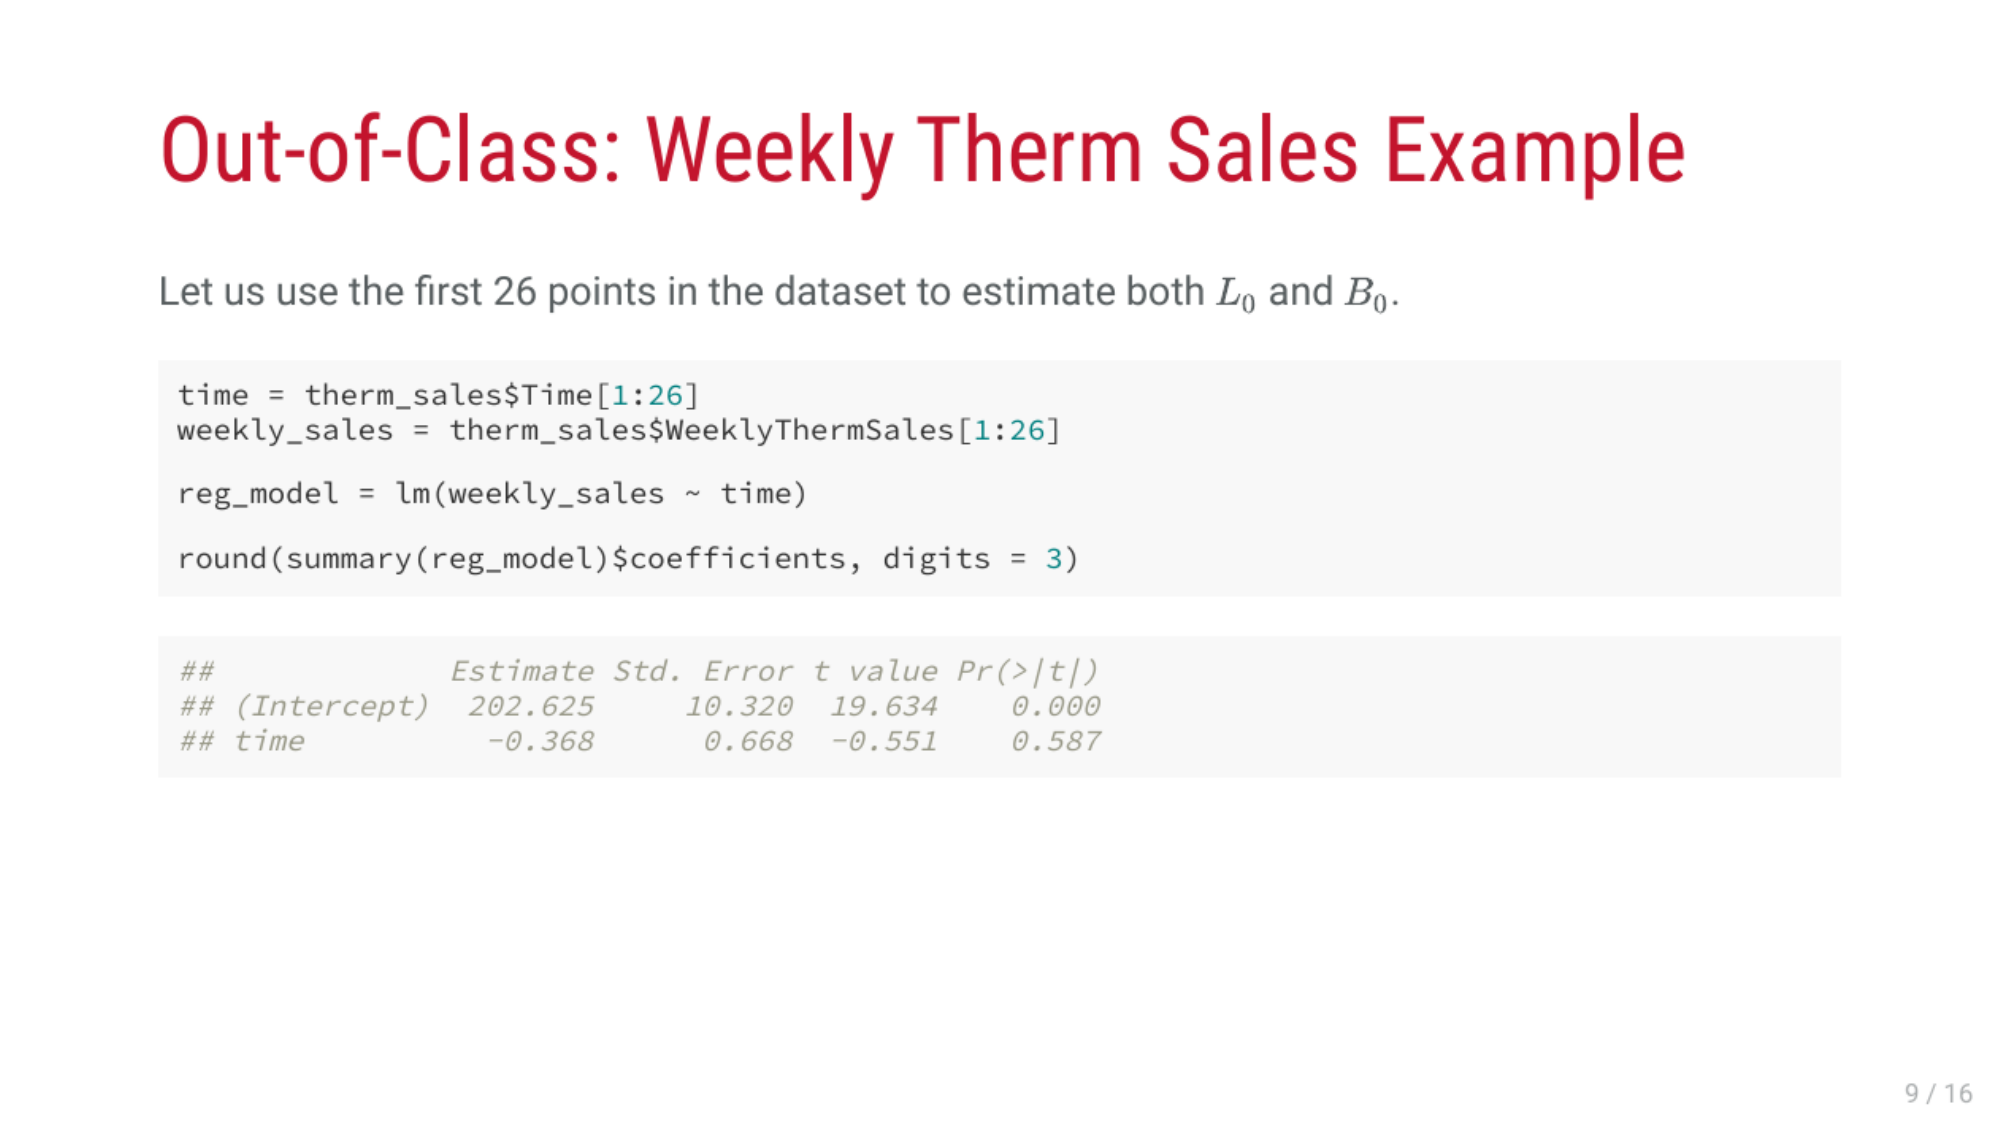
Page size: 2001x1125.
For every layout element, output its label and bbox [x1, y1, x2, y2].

list [0, 0, 2000, 1125]
